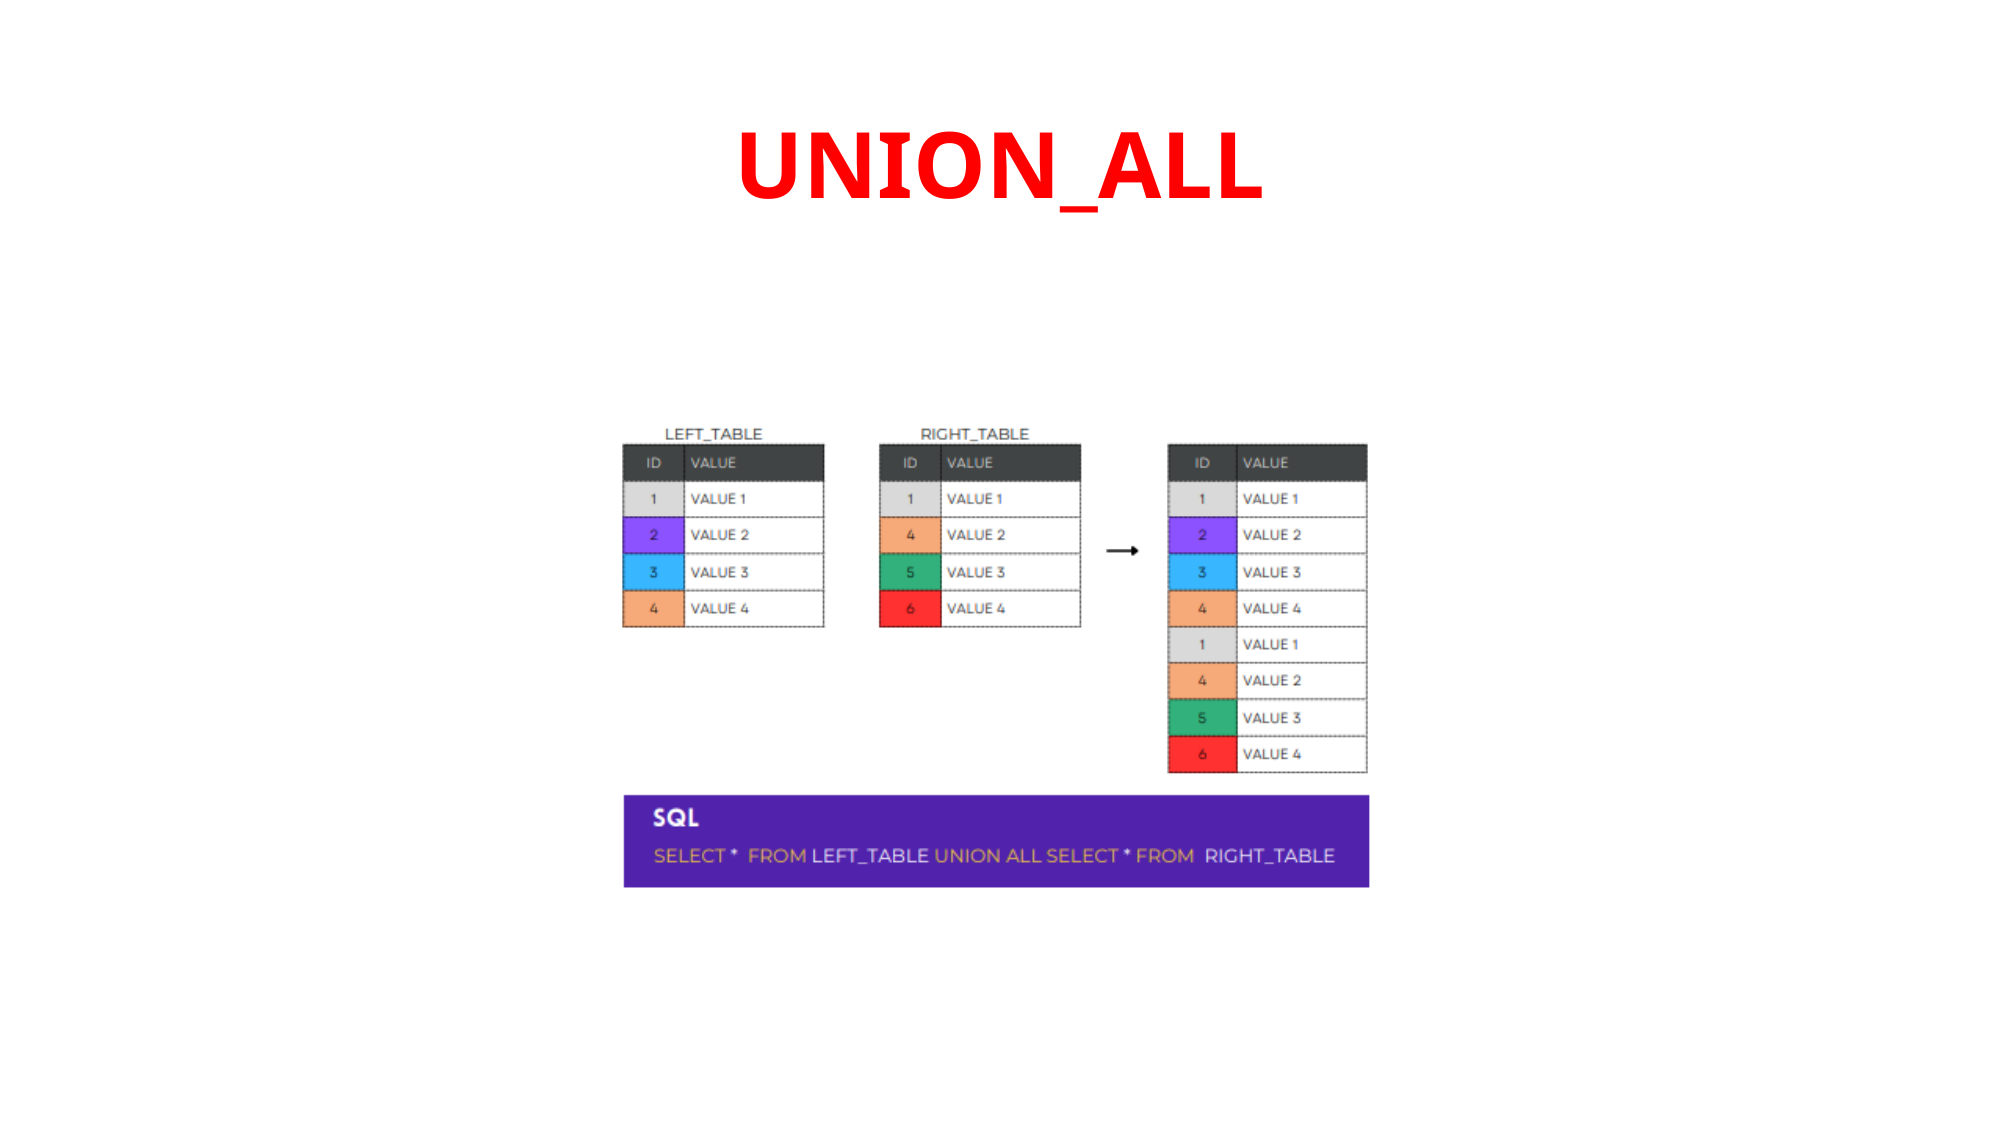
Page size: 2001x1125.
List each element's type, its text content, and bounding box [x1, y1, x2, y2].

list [596, 418, 1404, 894]
title UNION_ALL [137, 59, 1863, 278]
